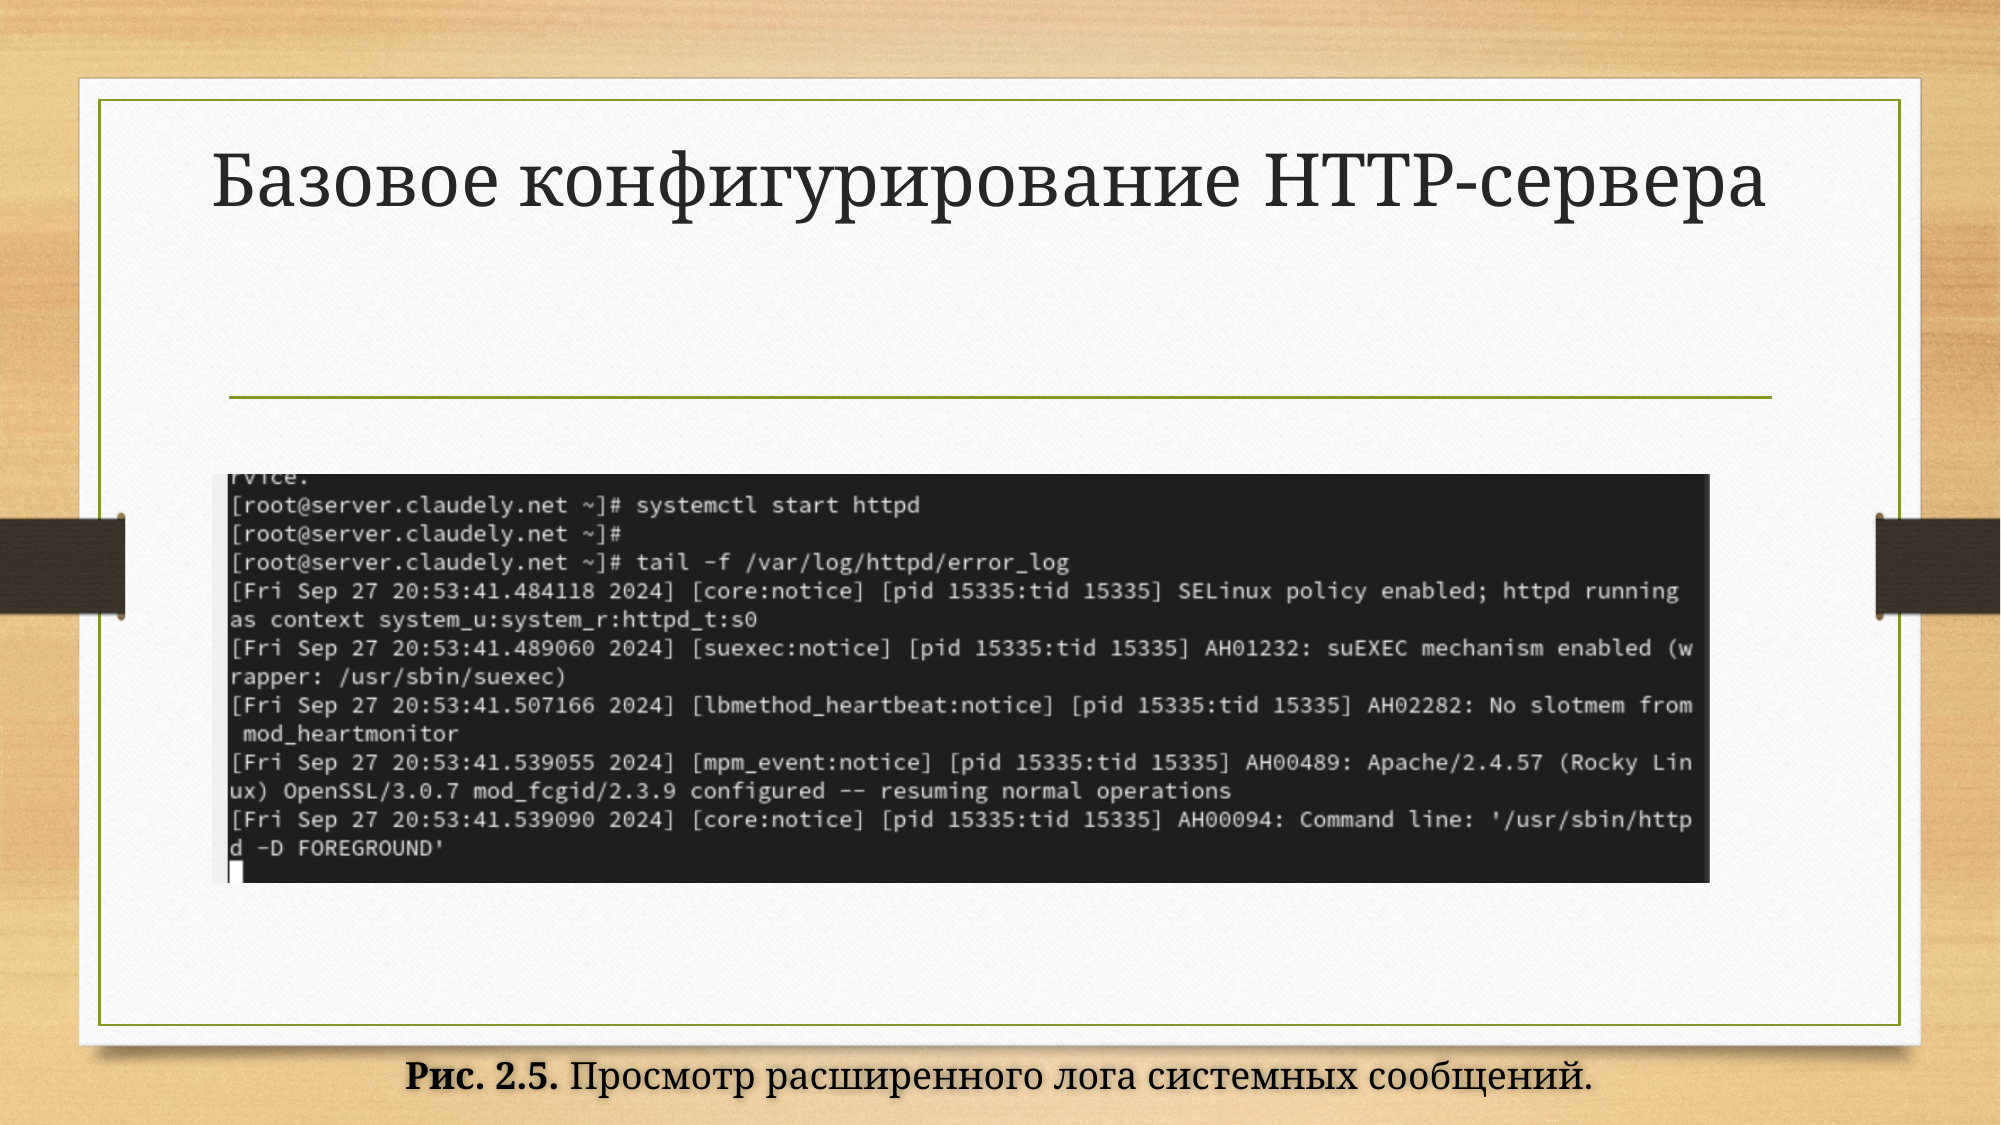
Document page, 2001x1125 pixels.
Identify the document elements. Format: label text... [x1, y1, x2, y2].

text_box Рис. 2.5. Просмотр расширенного лога системных сообщений. [29, 1027, 1971, 1122]
title Базовое конфигурирование HTTP-сервера [132, 97, 1868, 257]
picture [0, 0, 2001, 1125]
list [212, 474, 1710, 883]
